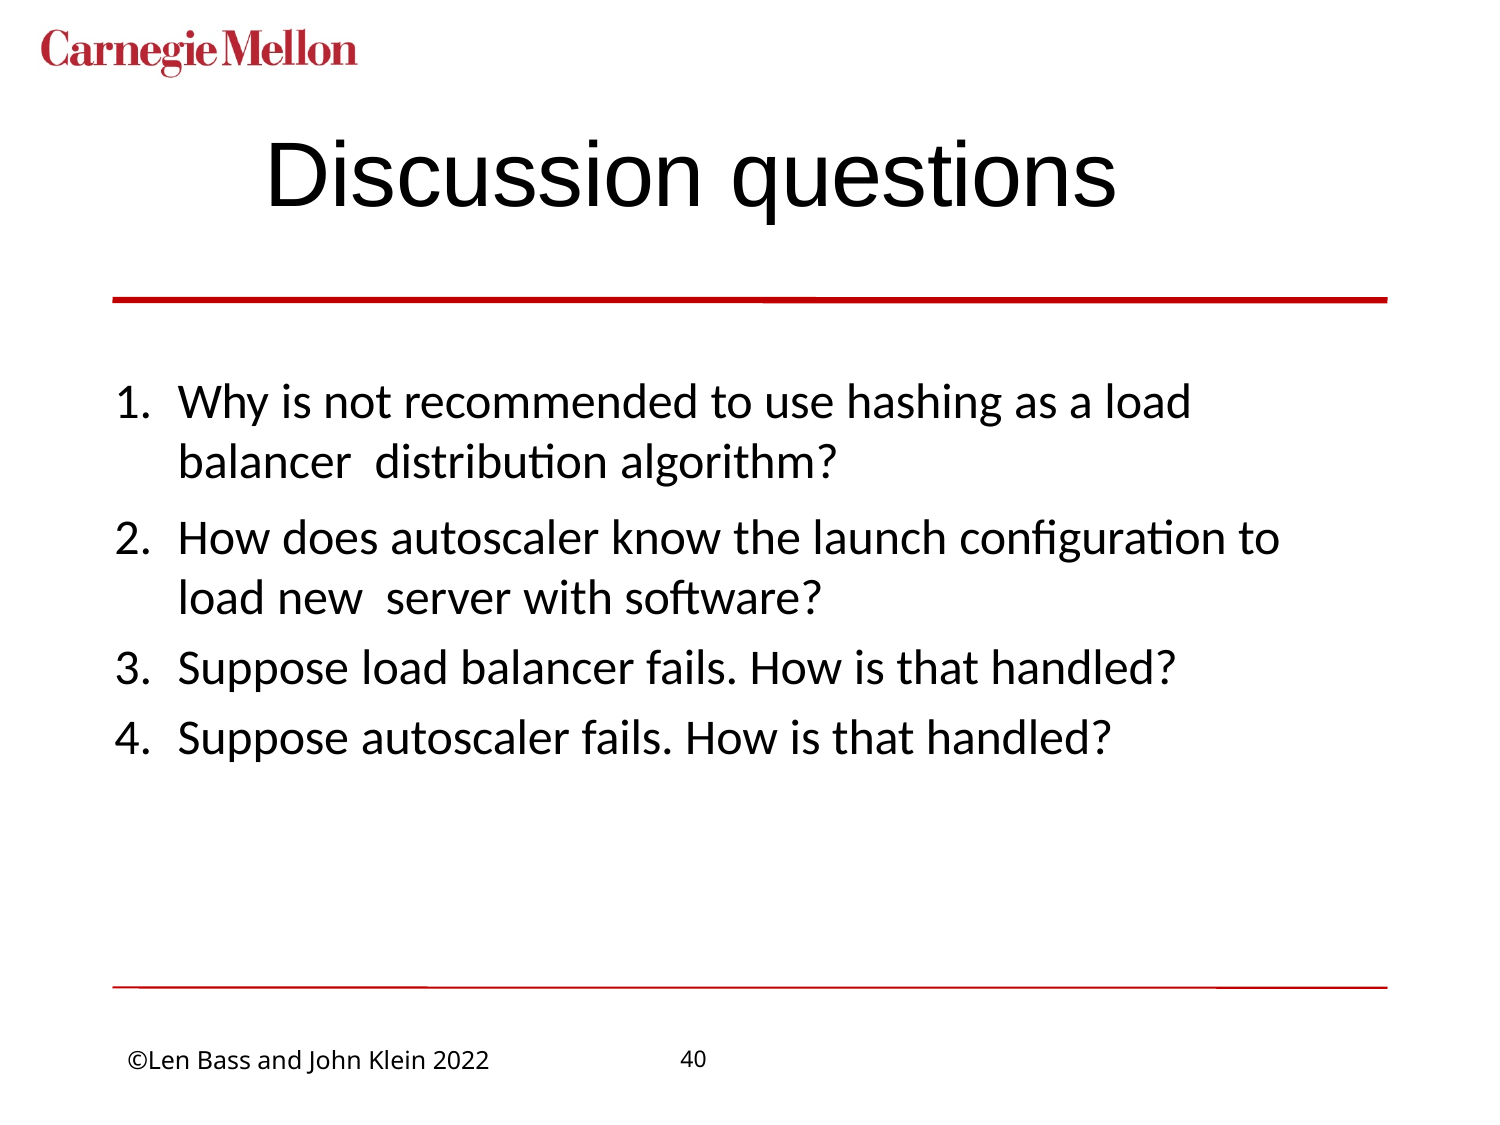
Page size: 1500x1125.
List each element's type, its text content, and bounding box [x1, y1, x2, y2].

picture [37, 24, 361, 79]
title Discussion questions [212, 74, 1169, 264]
text_box Why is not recommended to use hashing as a load balancer distribution algorithm? How does autoscaler know the launch configuration to load new server with software? Suppose load balancer fails. How is that handled? Suppose autoscaler fails. How is that handled? [112, 361, 1322, 765]
